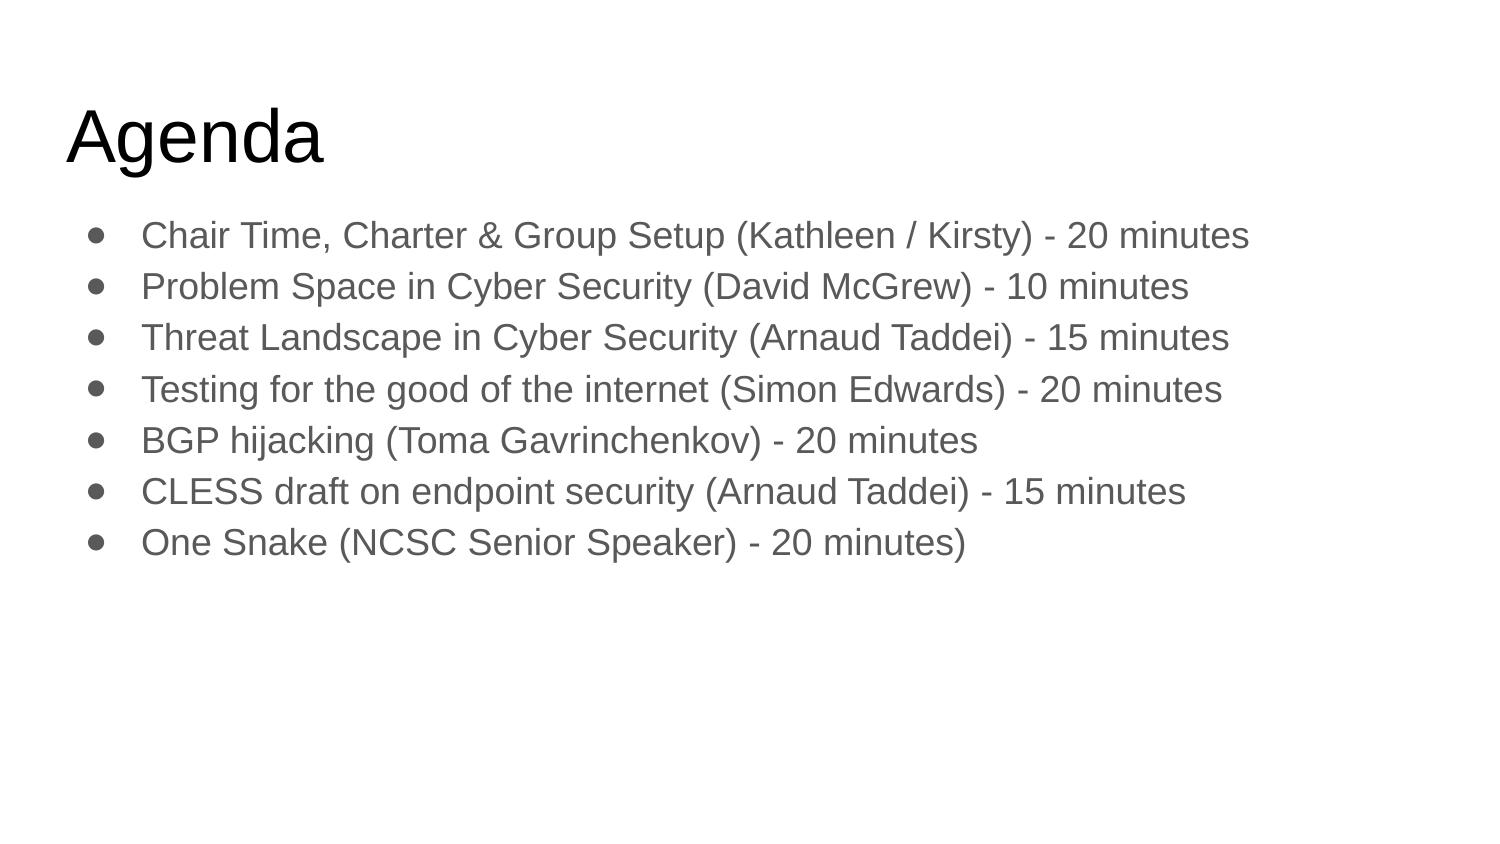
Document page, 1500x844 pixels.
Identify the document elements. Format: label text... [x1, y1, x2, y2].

list Chair Time, Charter & Group Setup (Kathleen / Kirsty) - 20 minutes Problem Space in Cyber Security (David McGrew) - 10 minutes Threat Landscape in Cyber Security (Arnaud Taddei) - 15 minutes Testing for the good of the internet (Simon Edwards) - 20 minutes BGP hijacking (Toma Gavrinchenkov) - 20 minutes CLESS draft on endpoint security (Arnaud Taddei) - 15 minutes One Snake (NCSC Senior Speaker) - 20 minutes) [51, 189, 1449, 750]
title Agenda [51, 72, 1449, 167]
